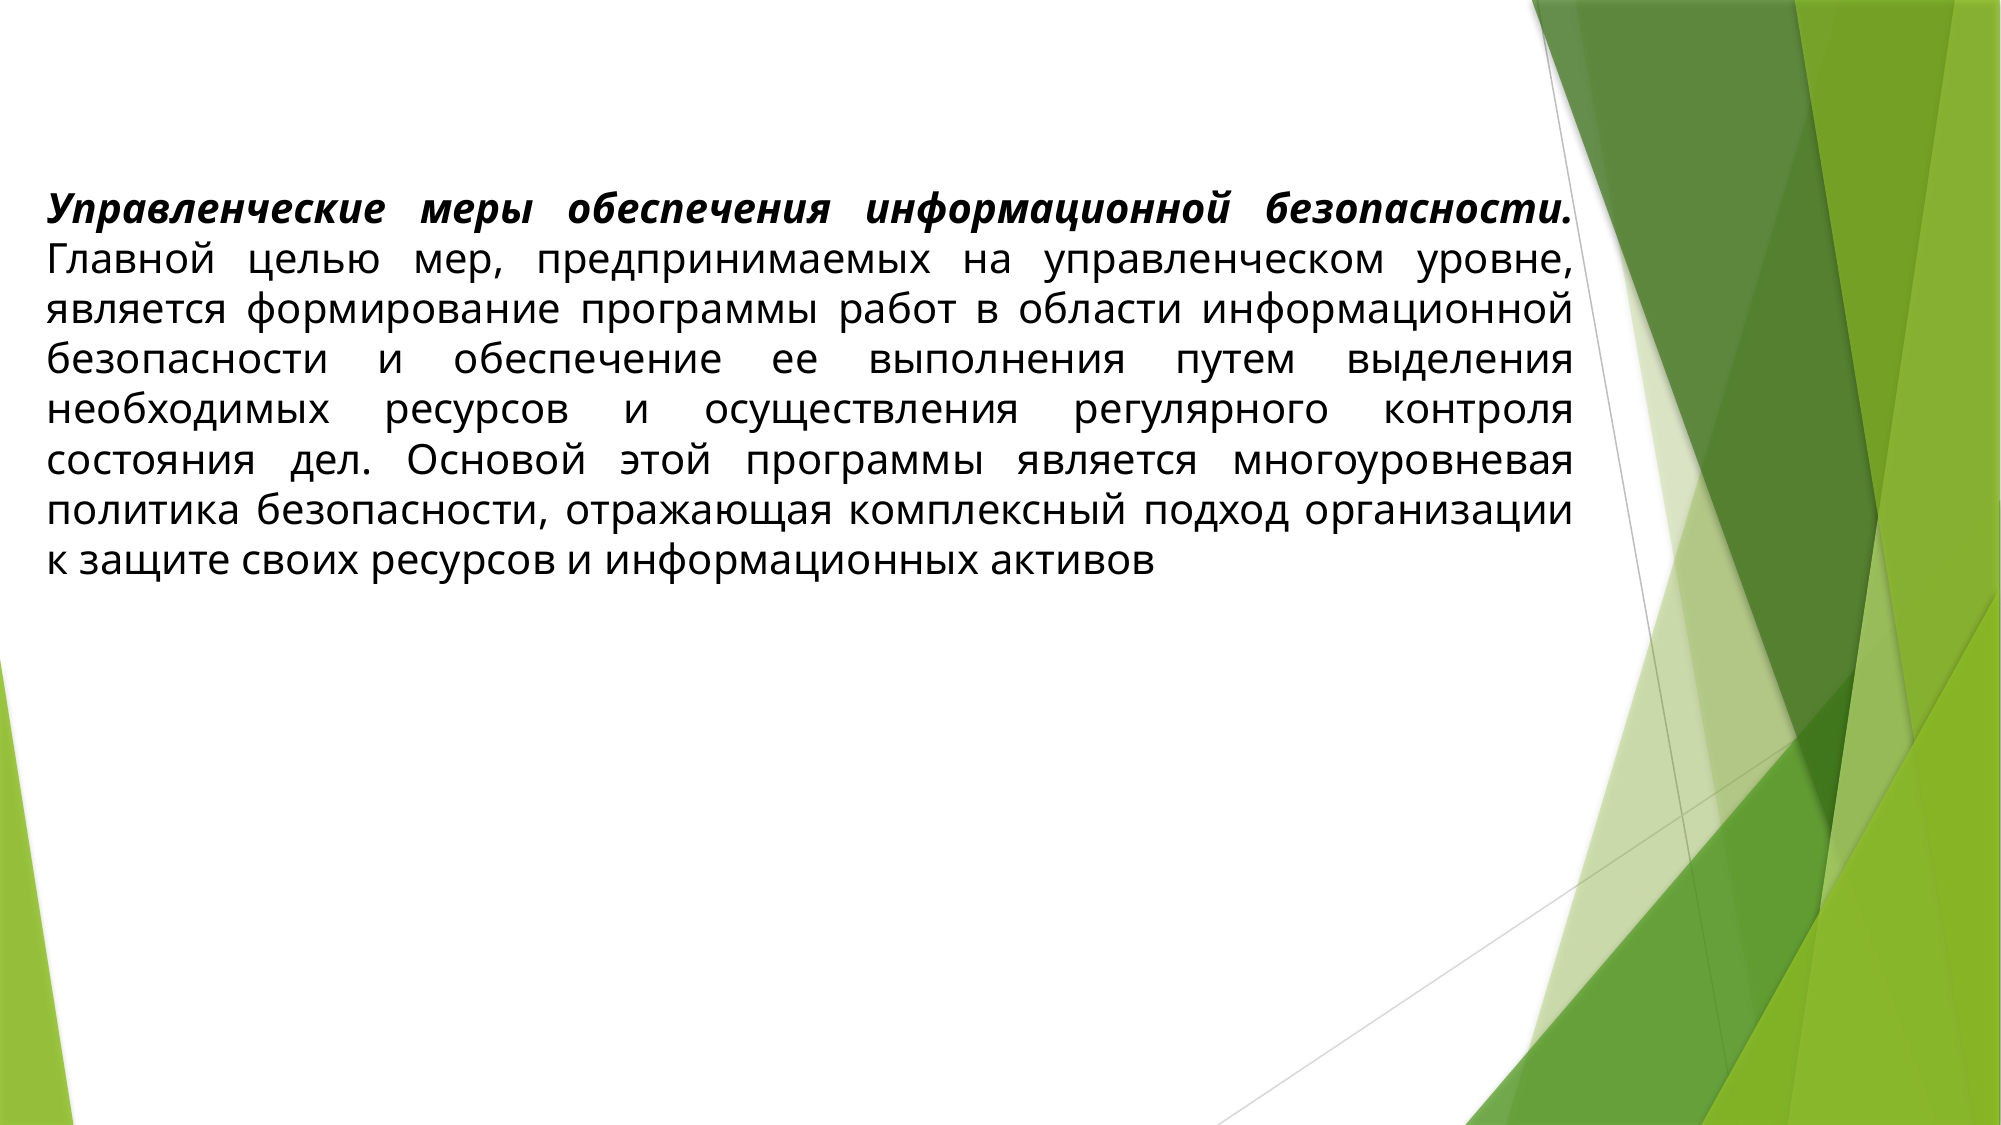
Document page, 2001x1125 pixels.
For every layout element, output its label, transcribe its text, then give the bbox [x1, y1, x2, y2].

list Управленческие меры обеспечения информационной безопасности. Главной целью мер, предпринимаемых на управленческом уровне, является формирование программы работ в области информационной безопасности и обеспечение ее выполнения путем выделения необходимых ресурсов и осуществления регулярного контроля состояния дел. Основой этой программы является многоуровневая политика безопасности, отражающая комплексный подход организации к защите своих ресурсов и информационных активов [31, 174, 1590, 879]
